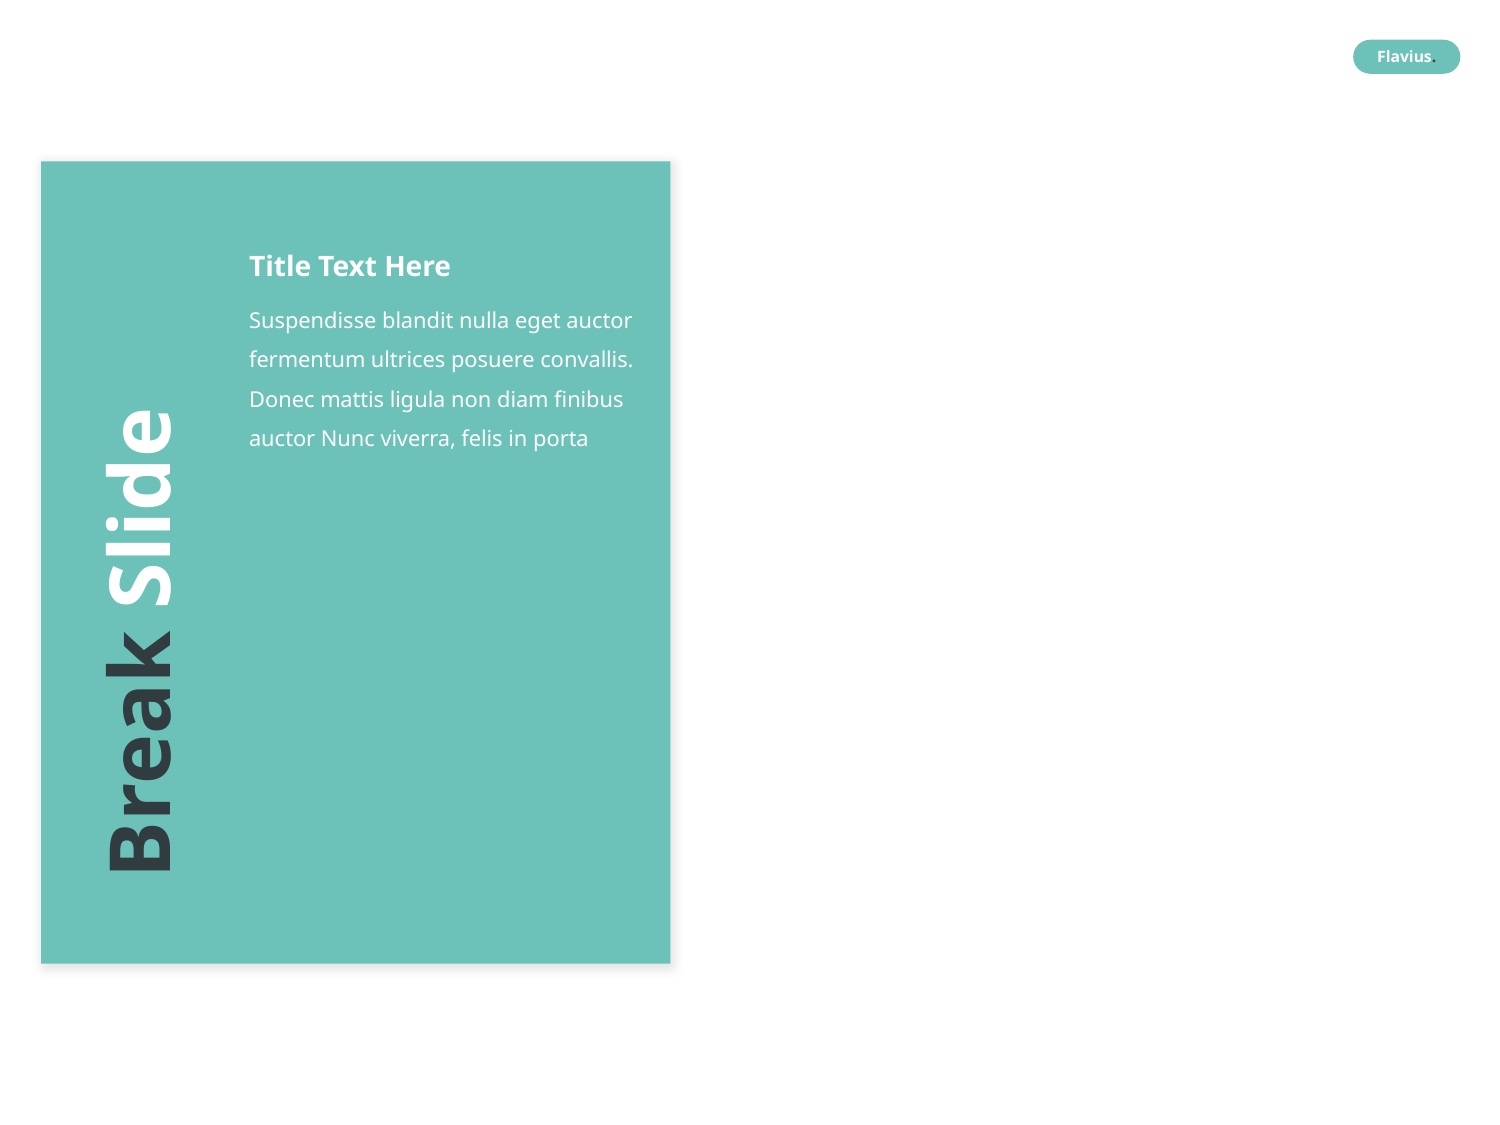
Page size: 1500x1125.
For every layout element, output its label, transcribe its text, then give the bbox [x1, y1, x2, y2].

text_box [40, 160, 392, 965]
picture [392, 115, 1500, 1010]
text_box Suspendisse blandit nulla eget auctor fermentum ultrices posuere convallis. Donec mattis ligula non diam finibus auctor Nunc viverra, felis in porta [234, 290, 392, 459]
text_box Title Text Here [234, 240, 392, 290]
text_box Break Slide [79, 296, 196, 893]
